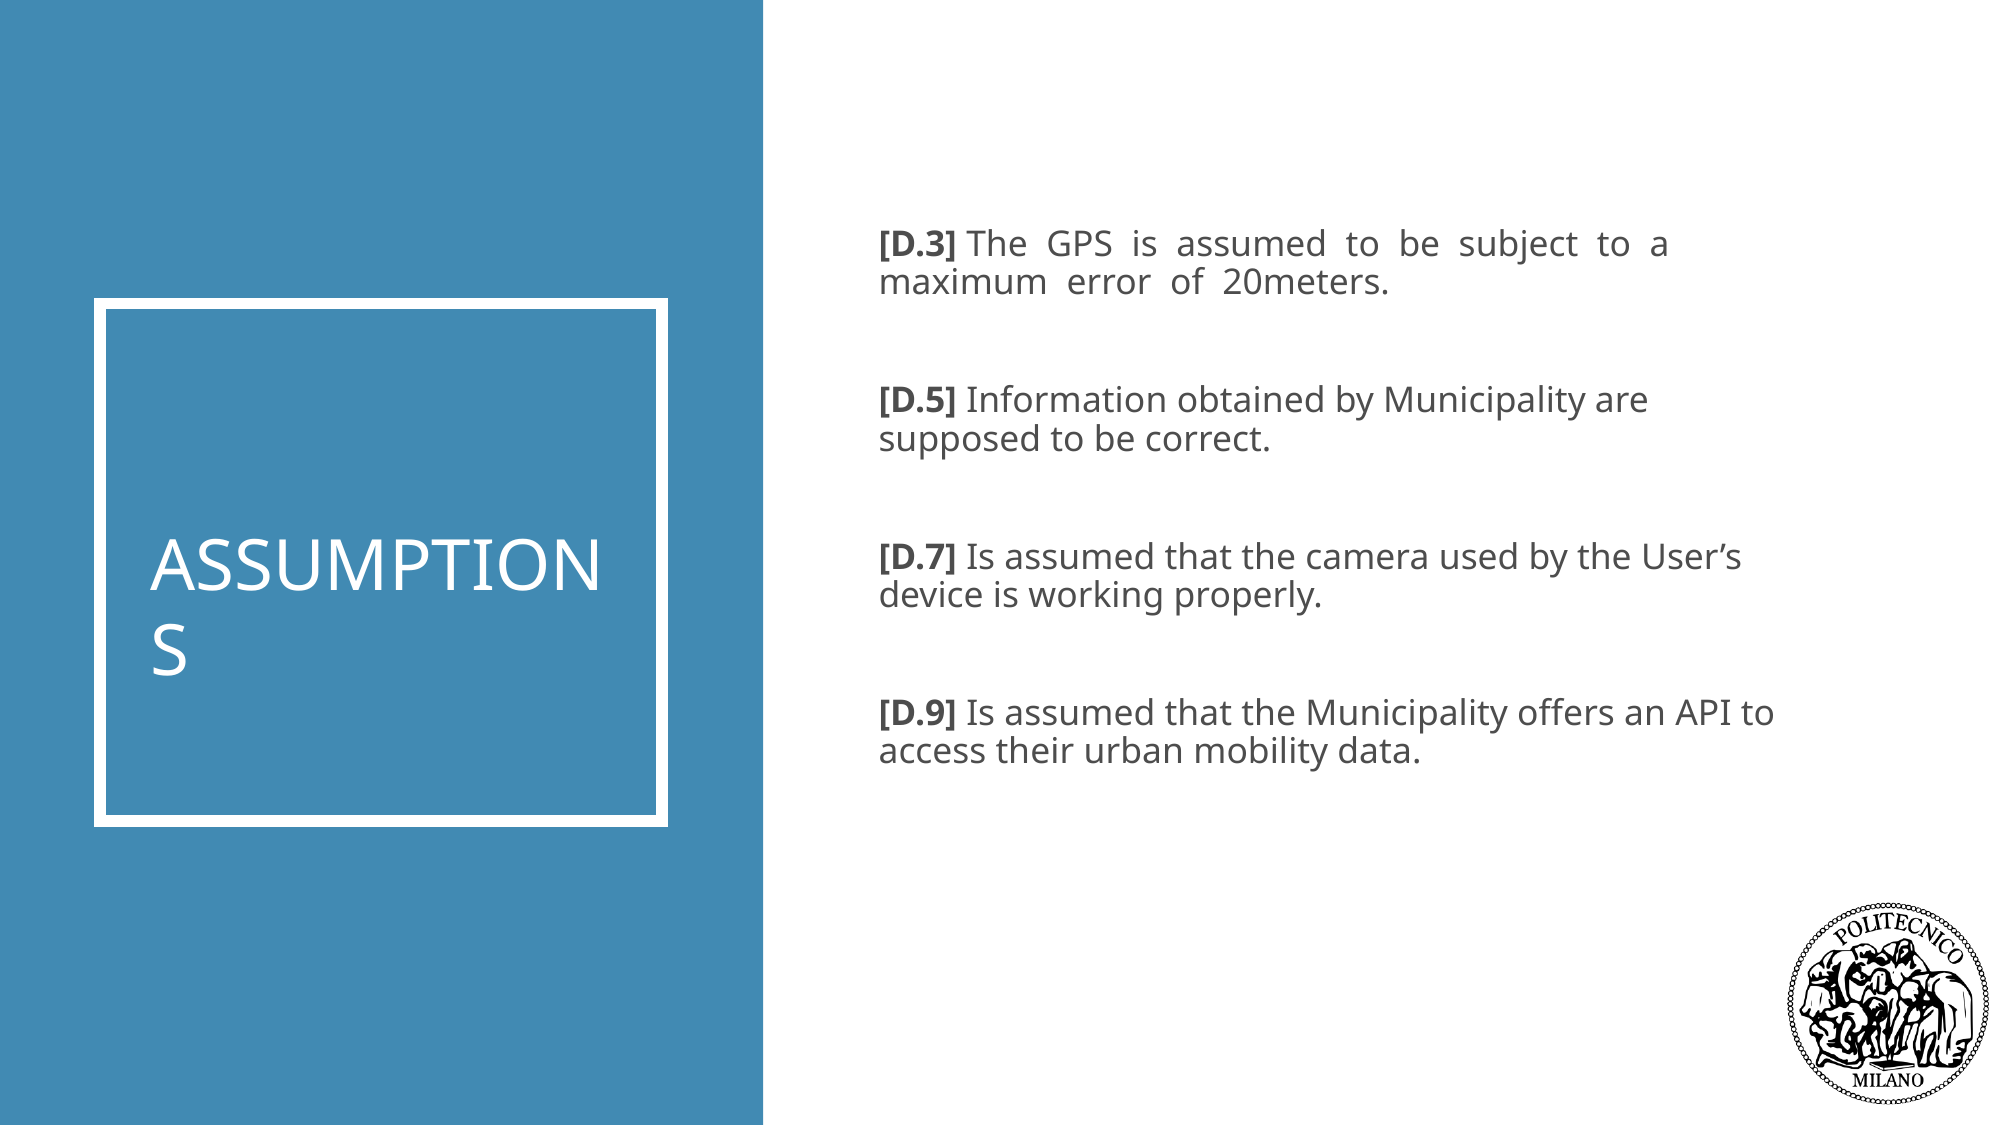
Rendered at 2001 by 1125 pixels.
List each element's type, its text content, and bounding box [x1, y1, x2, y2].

text_box [1786, 901, 1991, 1106]
title [97, 301, 664, 824]
text_box [0, 0, 762, 1125]
list [D.3] The GPS is assumed to be subject to a maximum error of 20meters. [D.5] Information obtained by Municipality are supposed to be correct. [D.7] Is assumed that the camera used by the User’s device is working properly. [D.9] Is assumed that the Municipality offers an API to access their urban mobility data. [863, 94, 1820, 903]
text_box [762, 0, 2000, 1125]
text_box ASSUMPTIONS [135, 511, 628, 697]
